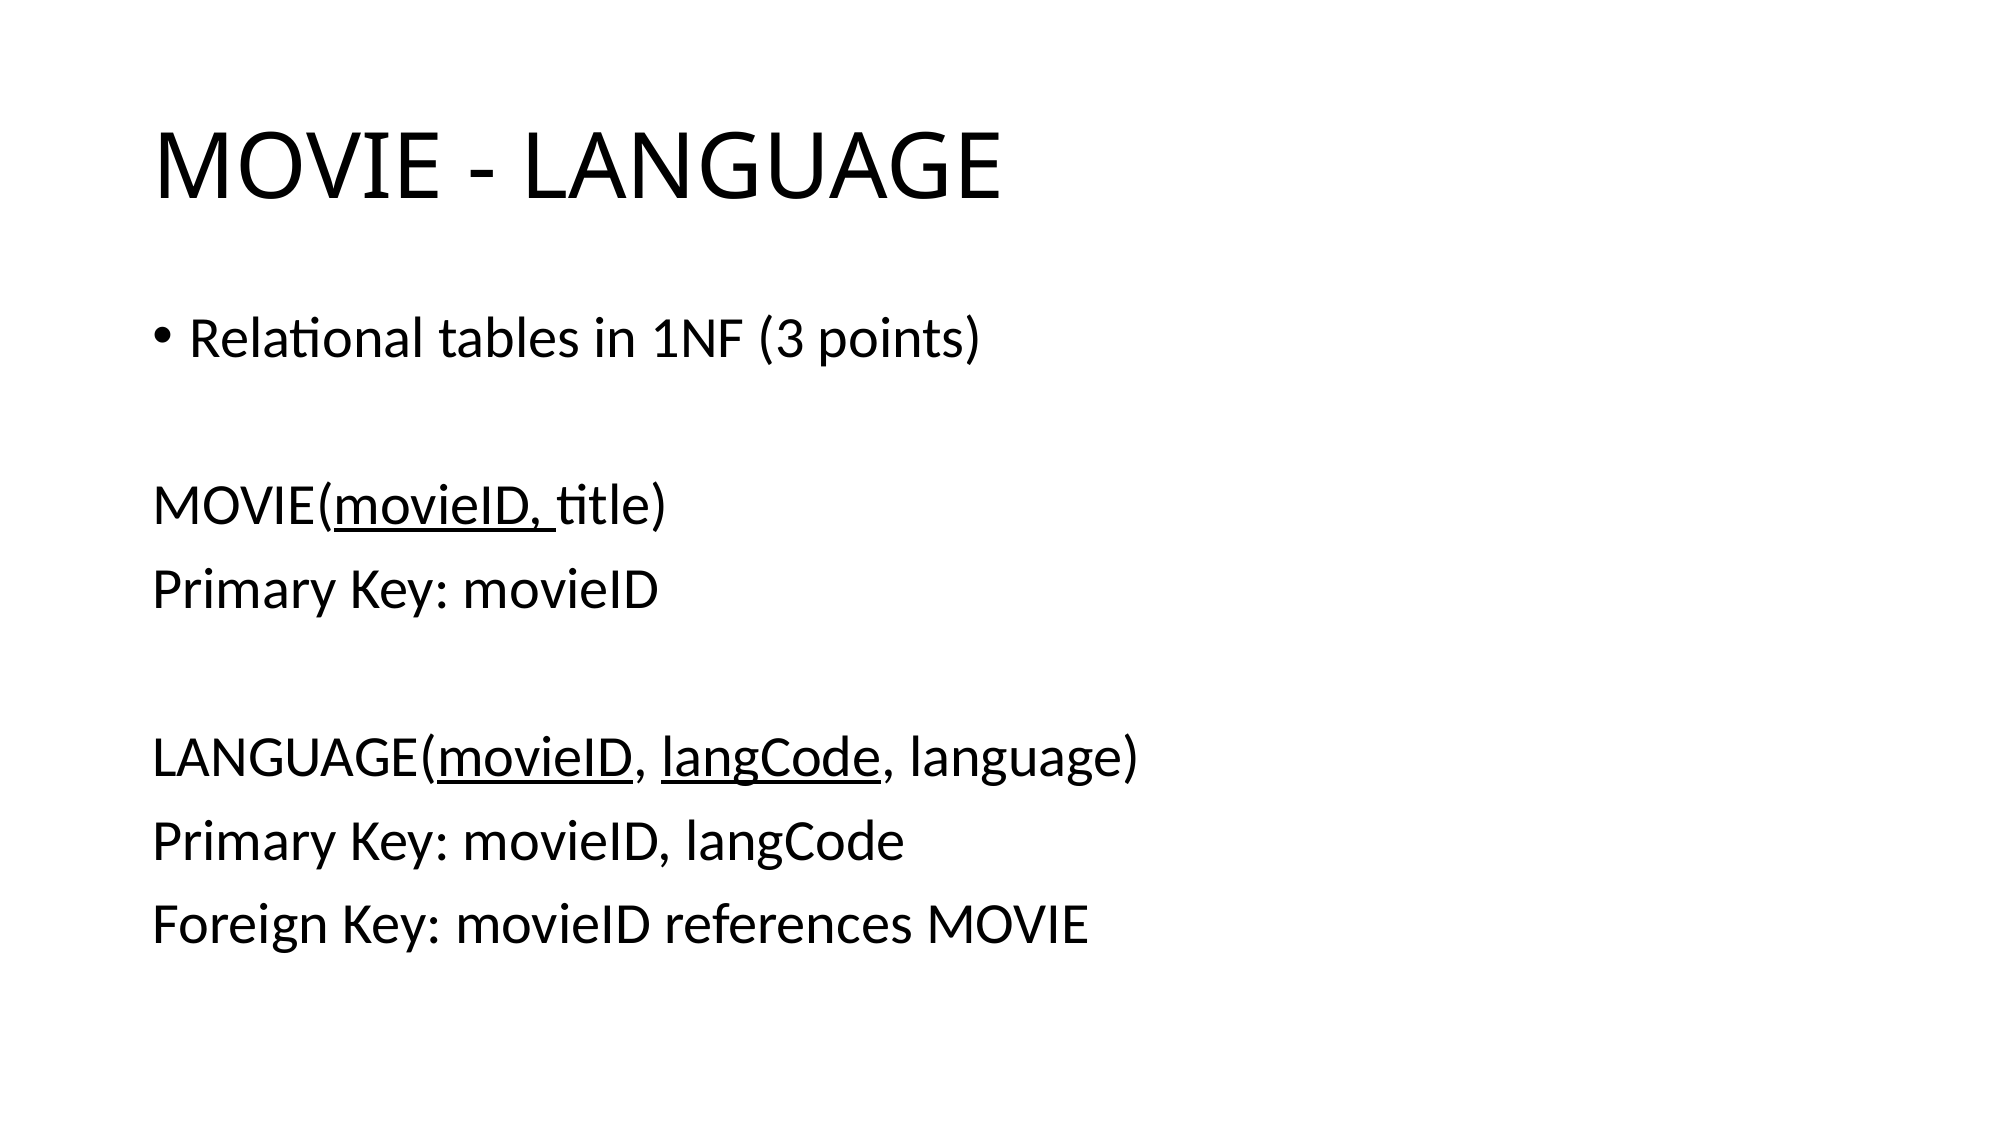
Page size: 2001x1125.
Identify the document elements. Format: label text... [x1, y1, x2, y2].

title MOVIE - LANGUAGE [137, 59, 1863, 278]
list Relational tables in 1NF (3 points) MOVIE(movieID, title) Primary Key: movieID LANGUAGE(movieID, langCode, language) Primary Key: movieID, langCode Foreign Key: movieID references MOVIE [137, 299, 1863, 1014]
